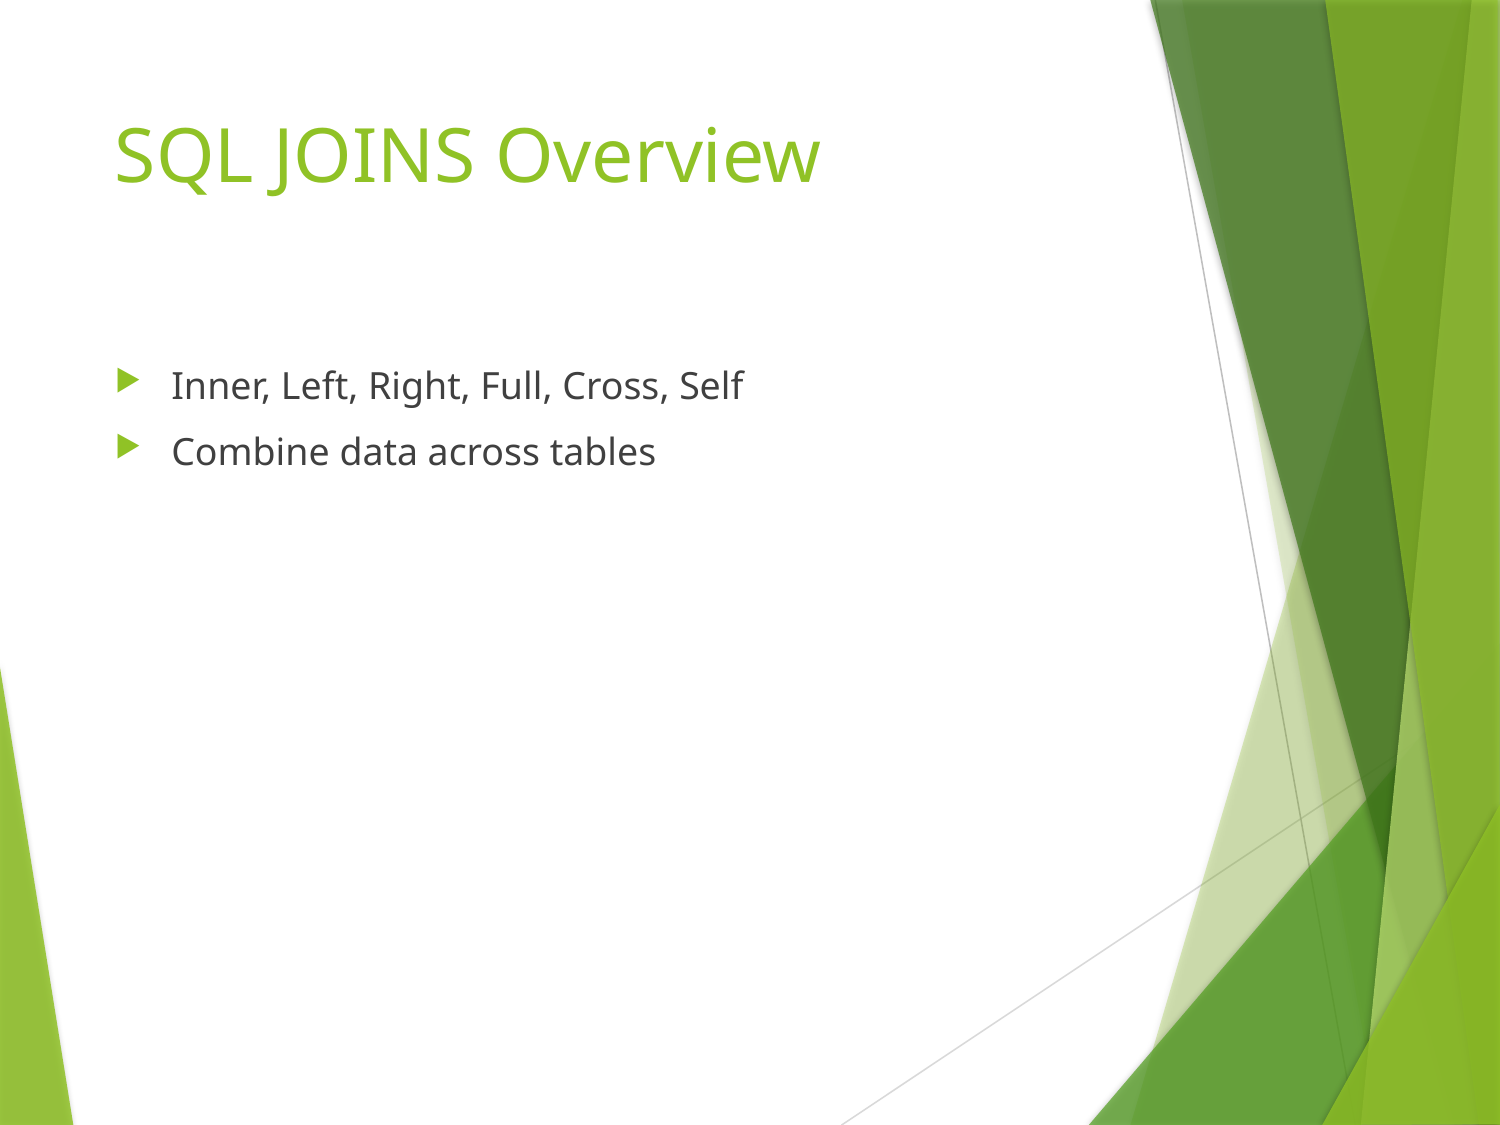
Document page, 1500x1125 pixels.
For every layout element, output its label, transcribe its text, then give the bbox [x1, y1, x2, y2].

title SQL JOINS Overview [99, 99, 1142, 317]
list Inner, Left, Right, Full, Cross, Self Combine data across tables [99, 354, 1142, 992]
